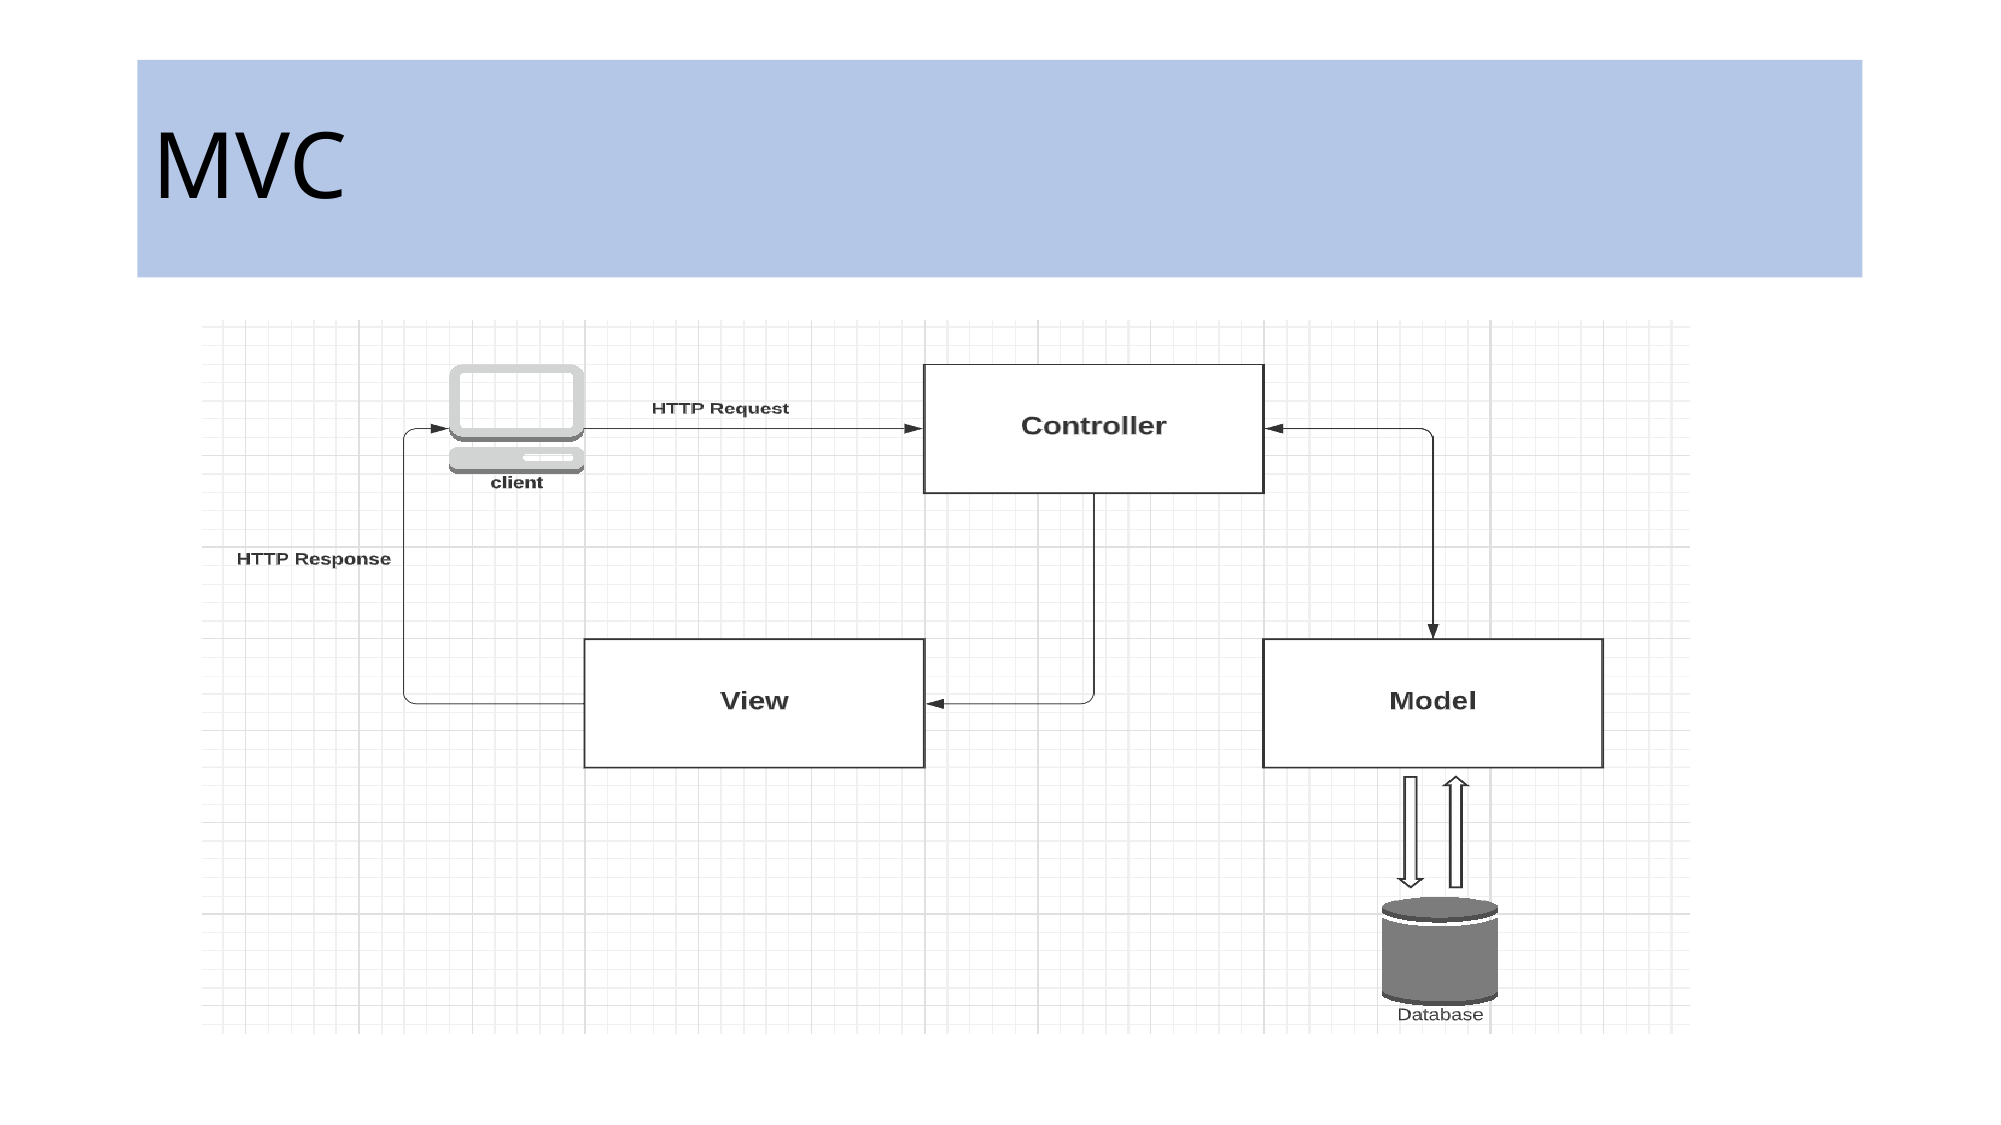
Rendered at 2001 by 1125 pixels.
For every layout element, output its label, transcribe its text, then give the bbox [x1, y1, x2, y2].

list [202, 320, 1690, 1035]
title MVC [137, 59, 1863, 278]
